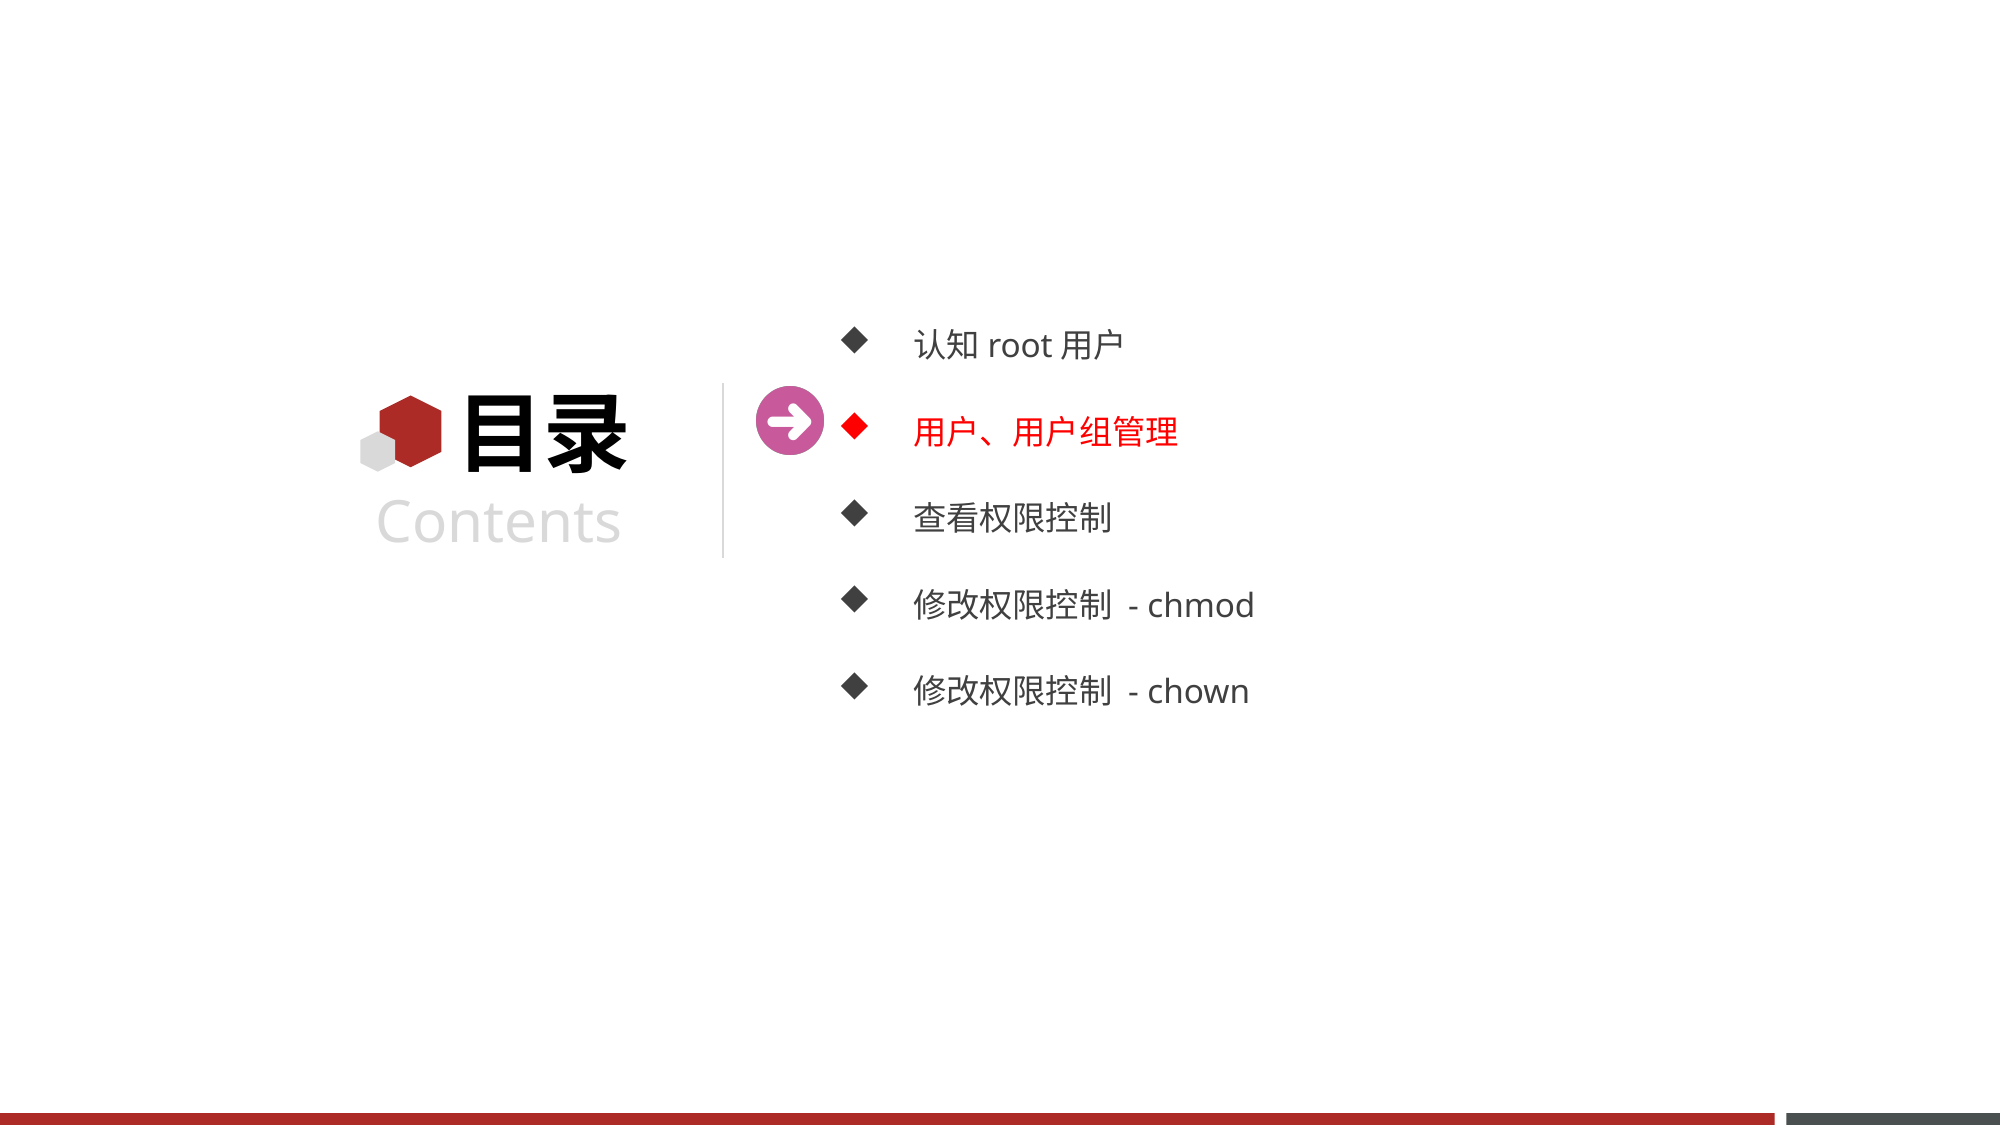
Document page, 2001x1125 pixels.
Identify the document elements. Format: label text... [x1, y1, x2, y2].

list 认知root用户 用户、用户组管理 查看权限控制 修改权限控制 - chmod 修改权限控制 - chown [823, 168, 1804, 826]
picture [755, 386, 824, 455]
